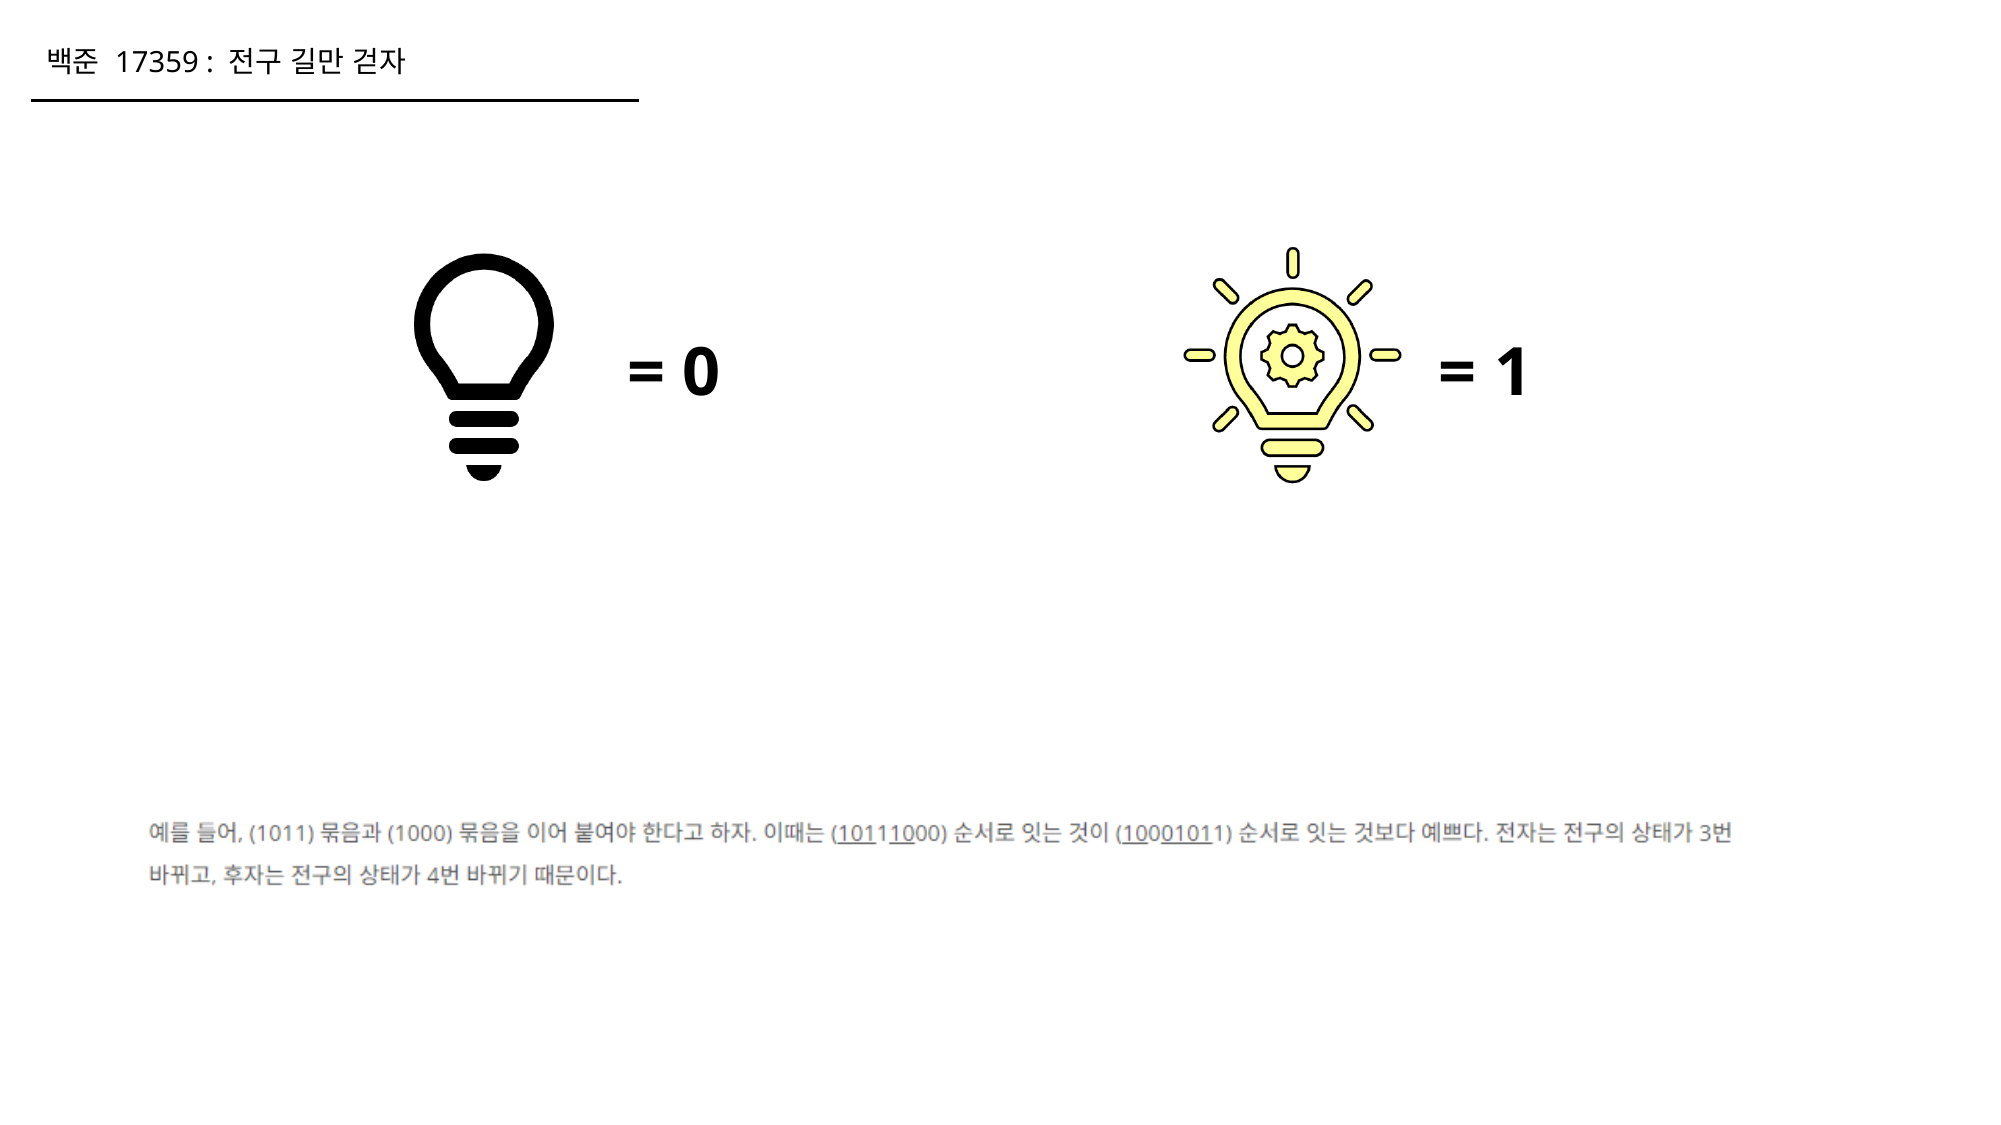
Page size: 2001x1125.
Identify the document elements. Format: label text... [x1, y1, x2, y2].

text_box = 1 [1425, 321, 1586, 416]
picture [116, 793, 1759, 912]
text_box = 0 [614, 321, 775, 416]
picture [353, 237, 614, 497]
picture [1164, 237, 1425, 497]
text_box 백준 17359 : 전구 길만 걷자 [31, 36, 448, 86]
